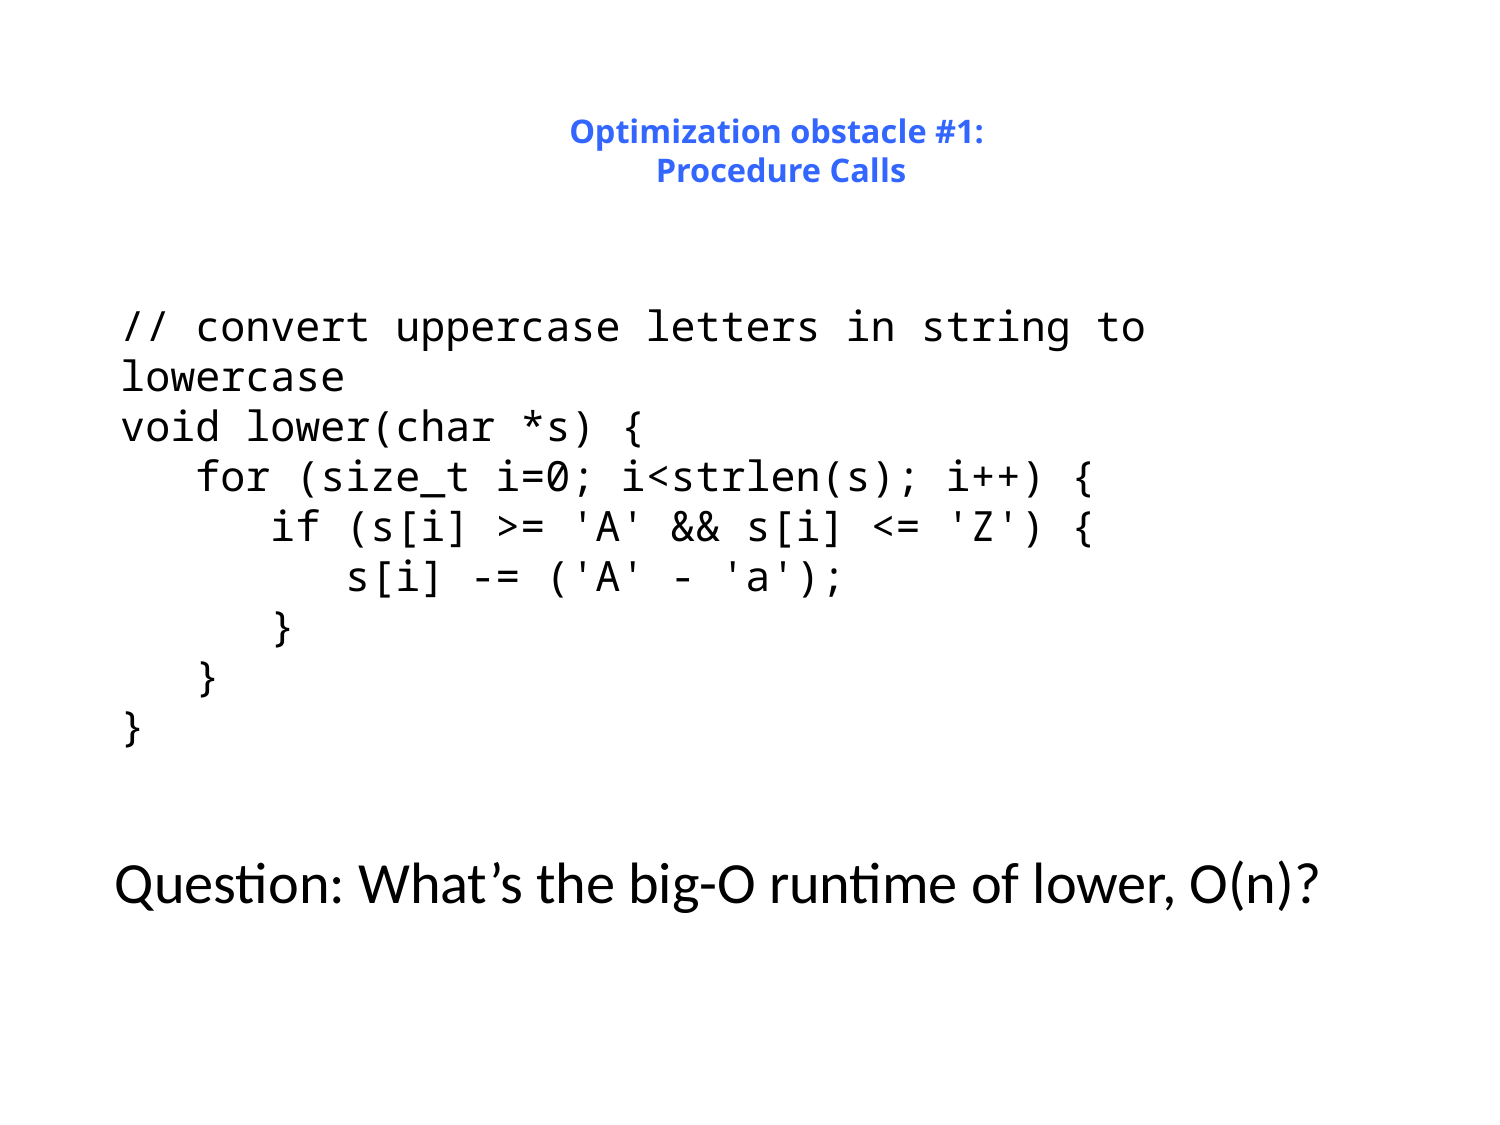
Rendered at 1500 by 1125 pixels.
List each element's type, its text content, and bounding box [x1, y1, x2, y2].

text_box // convert uppercase letters in string to lowercase void lower(char *s) { for (size_t i=0; i<strlen(s); i++) { if (s[i] >= 'A' && s[i] <= 'Z') { s[i] -= ('A' - 'a'); } } } [105, 292, 1377, 757]
text_box Question: What’s the big-O runtime of lower, O(n)? [100, 837, 1364, 923]
title Optimization obstacle #1: Procedure Calls [87, 102, 1475, 197]
